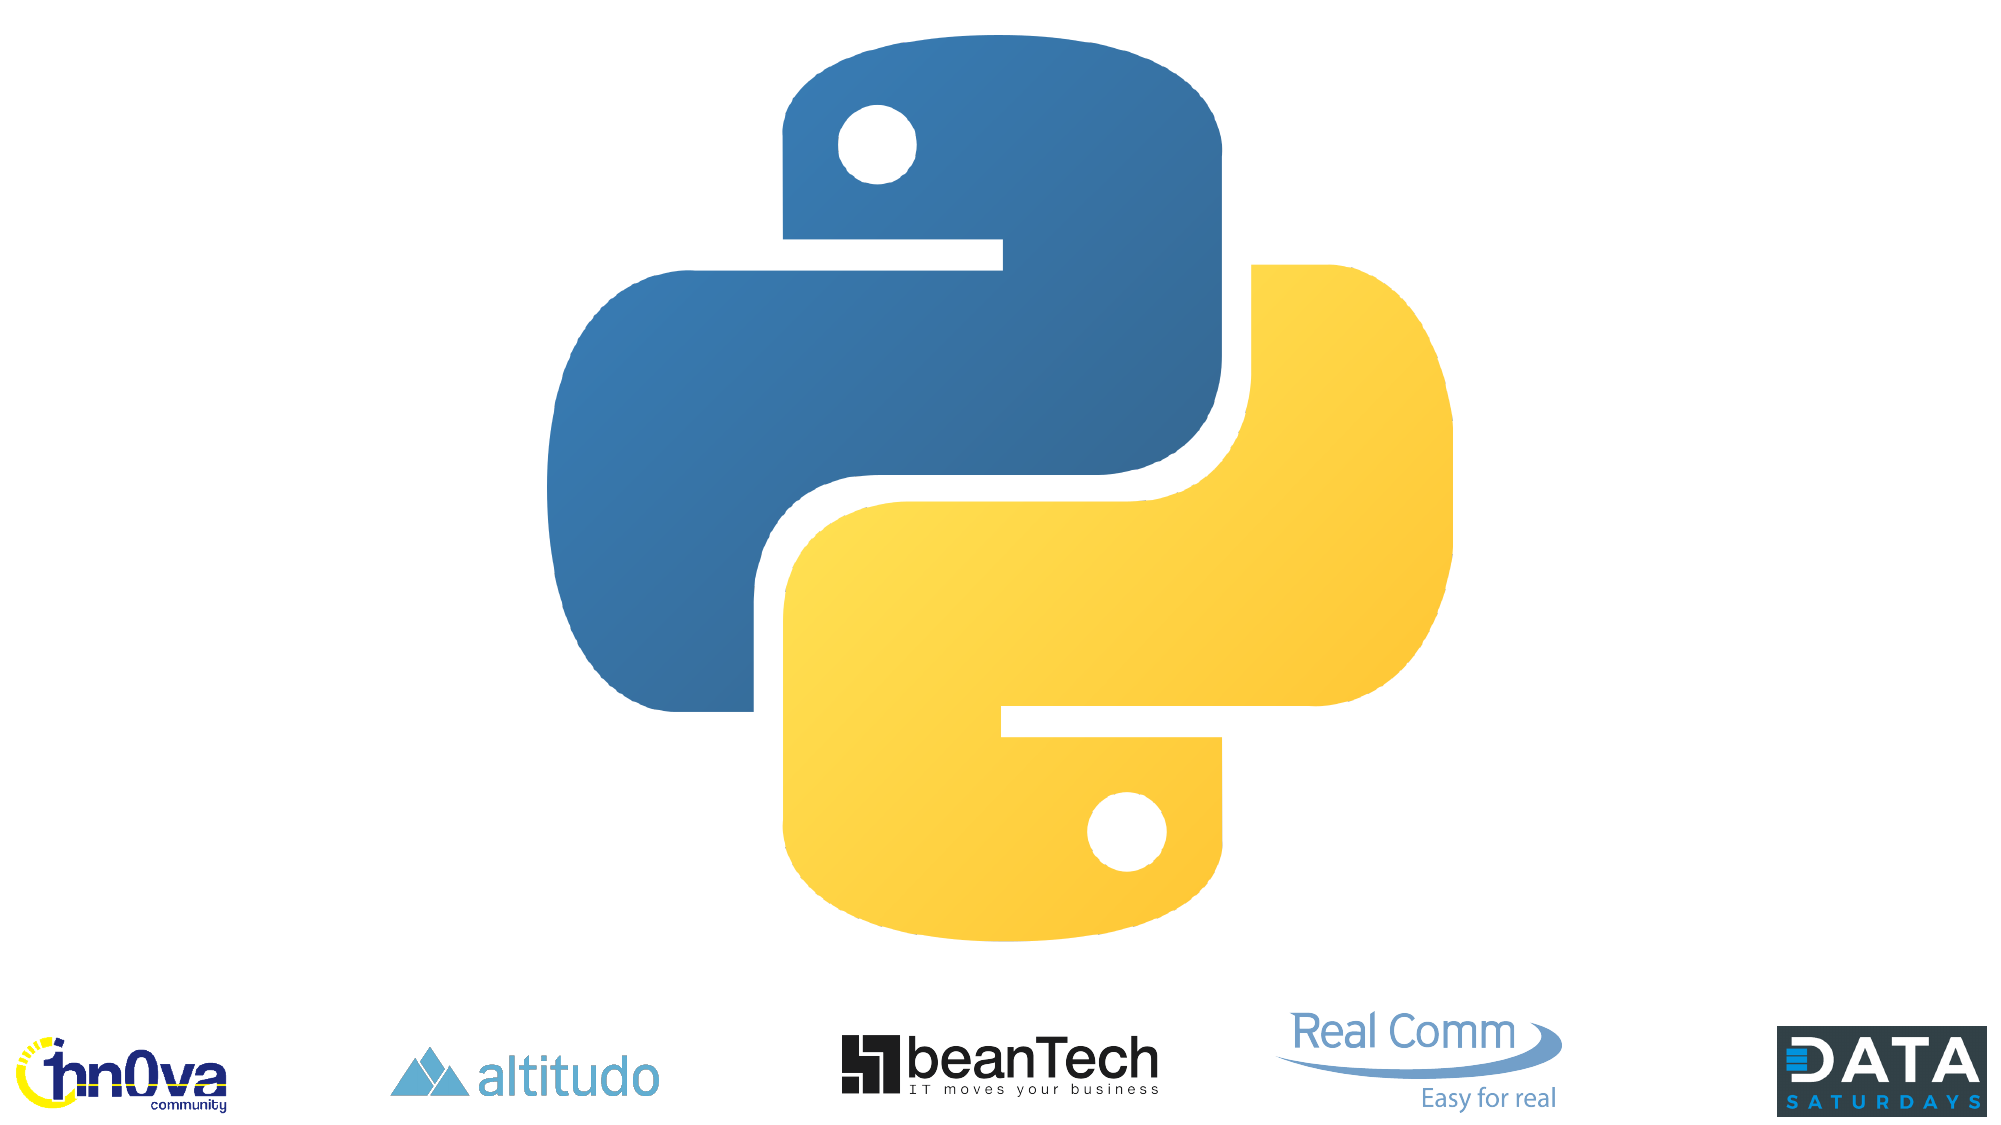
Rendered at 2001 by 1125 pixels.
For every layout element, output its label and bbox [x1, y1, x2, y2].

picture [1275, 1011, 1562, 1113]
picture [1777, 1026, 1987, 1117]
picture [547, 35, 1453, 942]
picture [387, 1037, 663, 1106]
picture [842, 1035, 1158, 1097]
picture [5, 1029, 238, 1125]
